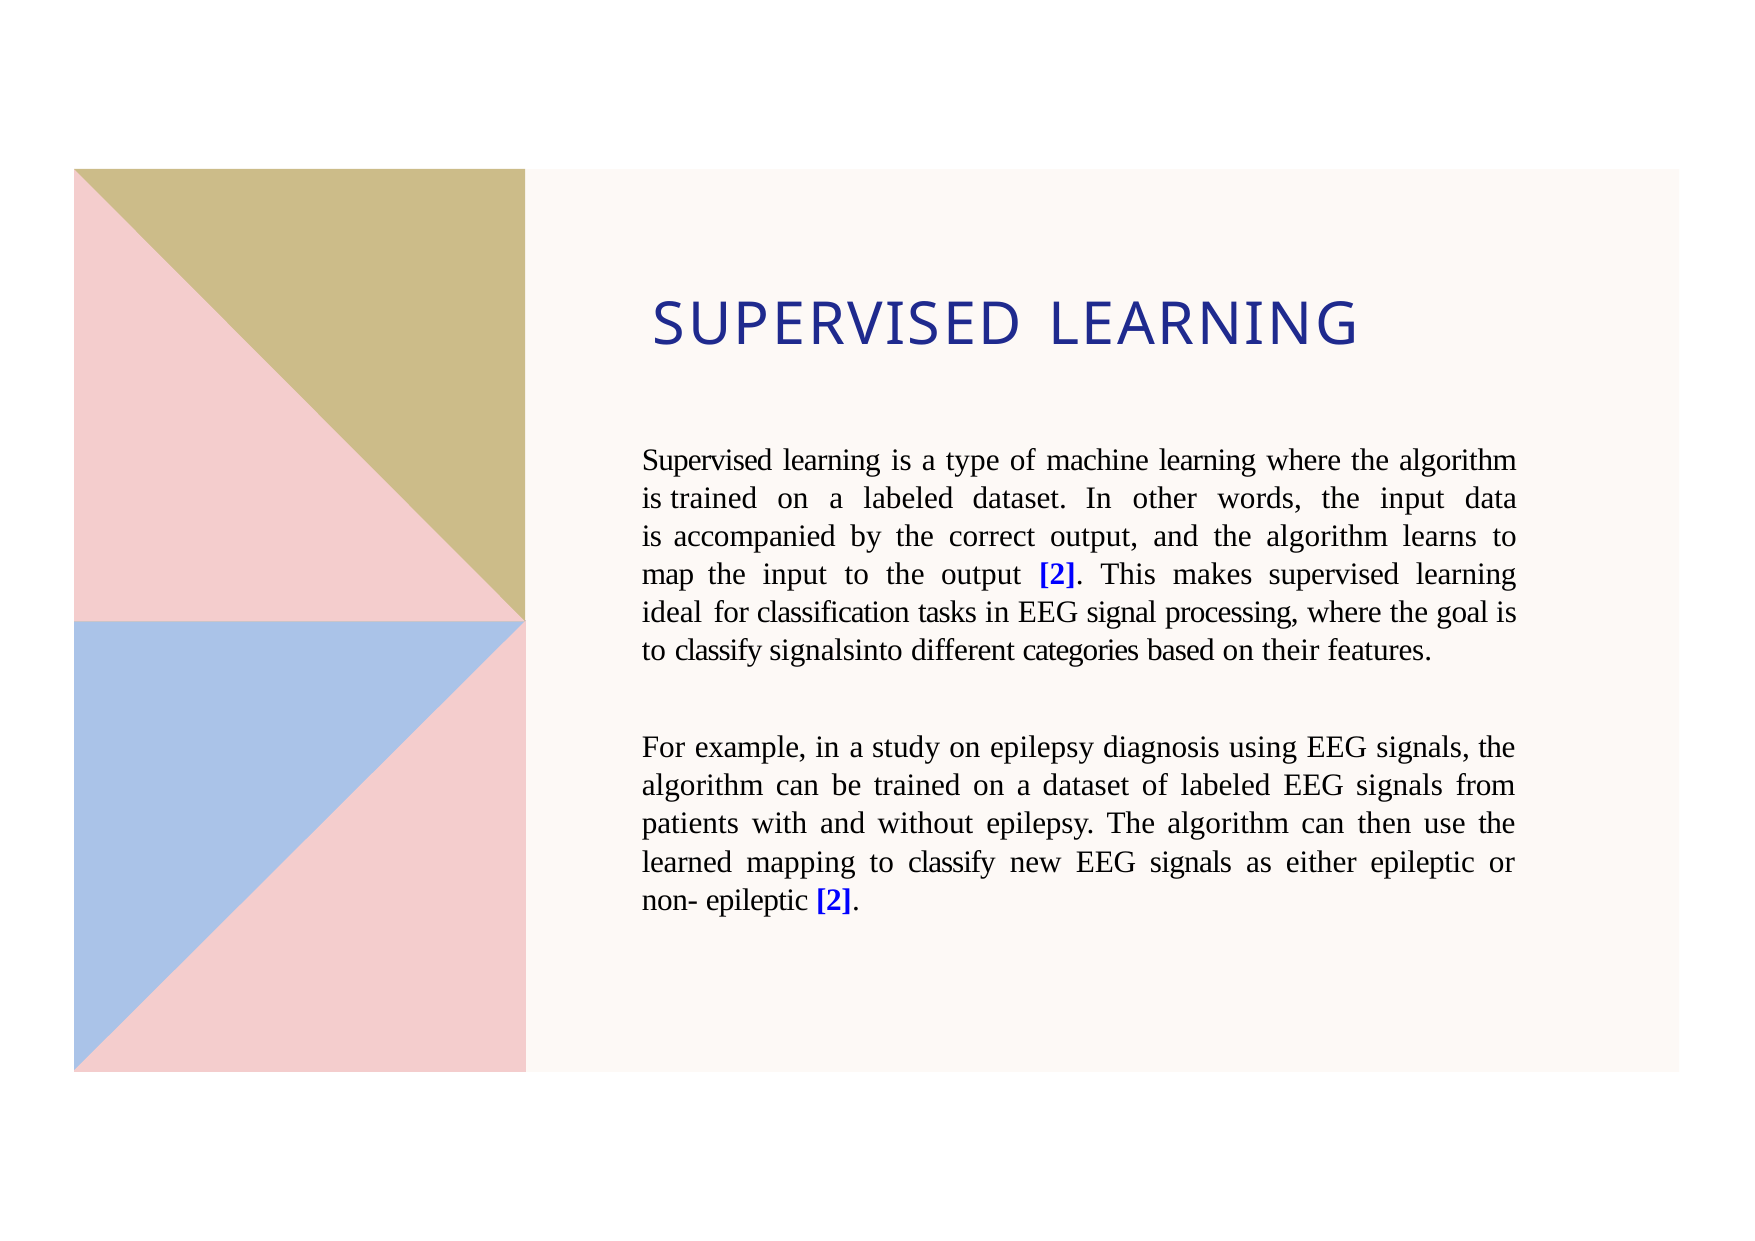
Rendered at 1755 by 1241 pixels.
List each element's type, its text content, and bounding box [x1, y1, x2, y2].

text_box Supervised learning is a type of machine learning where the algorithm is trained on a labeled dataset. In other words, the input data is accompanied by the correct output, and the algorithm learns to map the input to the output [2]. This makes supervised learning ideal for classification tasks in EEG signal processing, where the goal is to classify signalsinto different categories based on their features. For example, in a study on epilepsy diagnosis using EEG signals, the algorithm can be trained on a dataset of labeled EEG signals from patients with and without epilepsy. The algorithm can then use the learned mapping to classify new EEG signals as either epileptic or non- epileptic [2]. [639, 436, 1518, 917]
text_box [529, 169, 1680, 1072]
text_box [73, 168, 527, 1073]
title SUPERVISED LEARNING [532, 194, 1571, 493]
